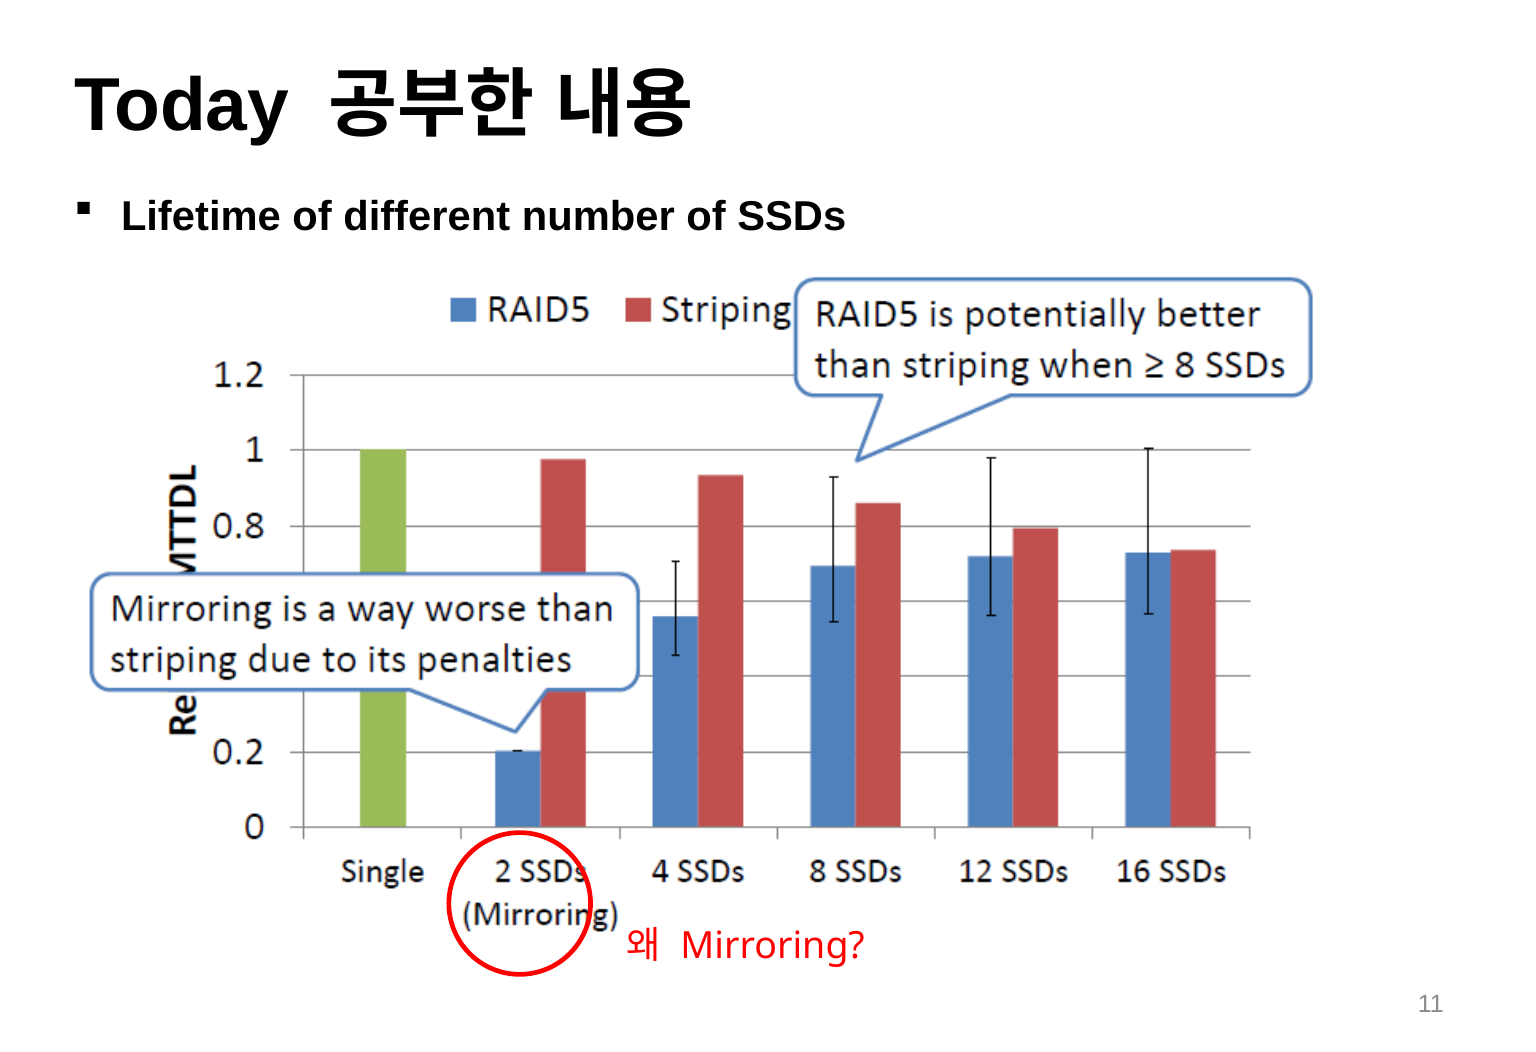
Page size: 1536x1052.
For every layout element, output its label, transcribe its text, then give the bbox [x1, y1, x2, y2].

picture [82, 260, 1325, 946]
slide_number 11 [1100, 974, 1459, 1031]
text_box [471, 955, 569, 975]
list Lifetime of different number of SSDs [59, 171, 1477, 939]
text_box 왜 Mirroring? [611, 955, 890, 974]
title Today 공부한 내용 [59, 41, 1477, 160]
